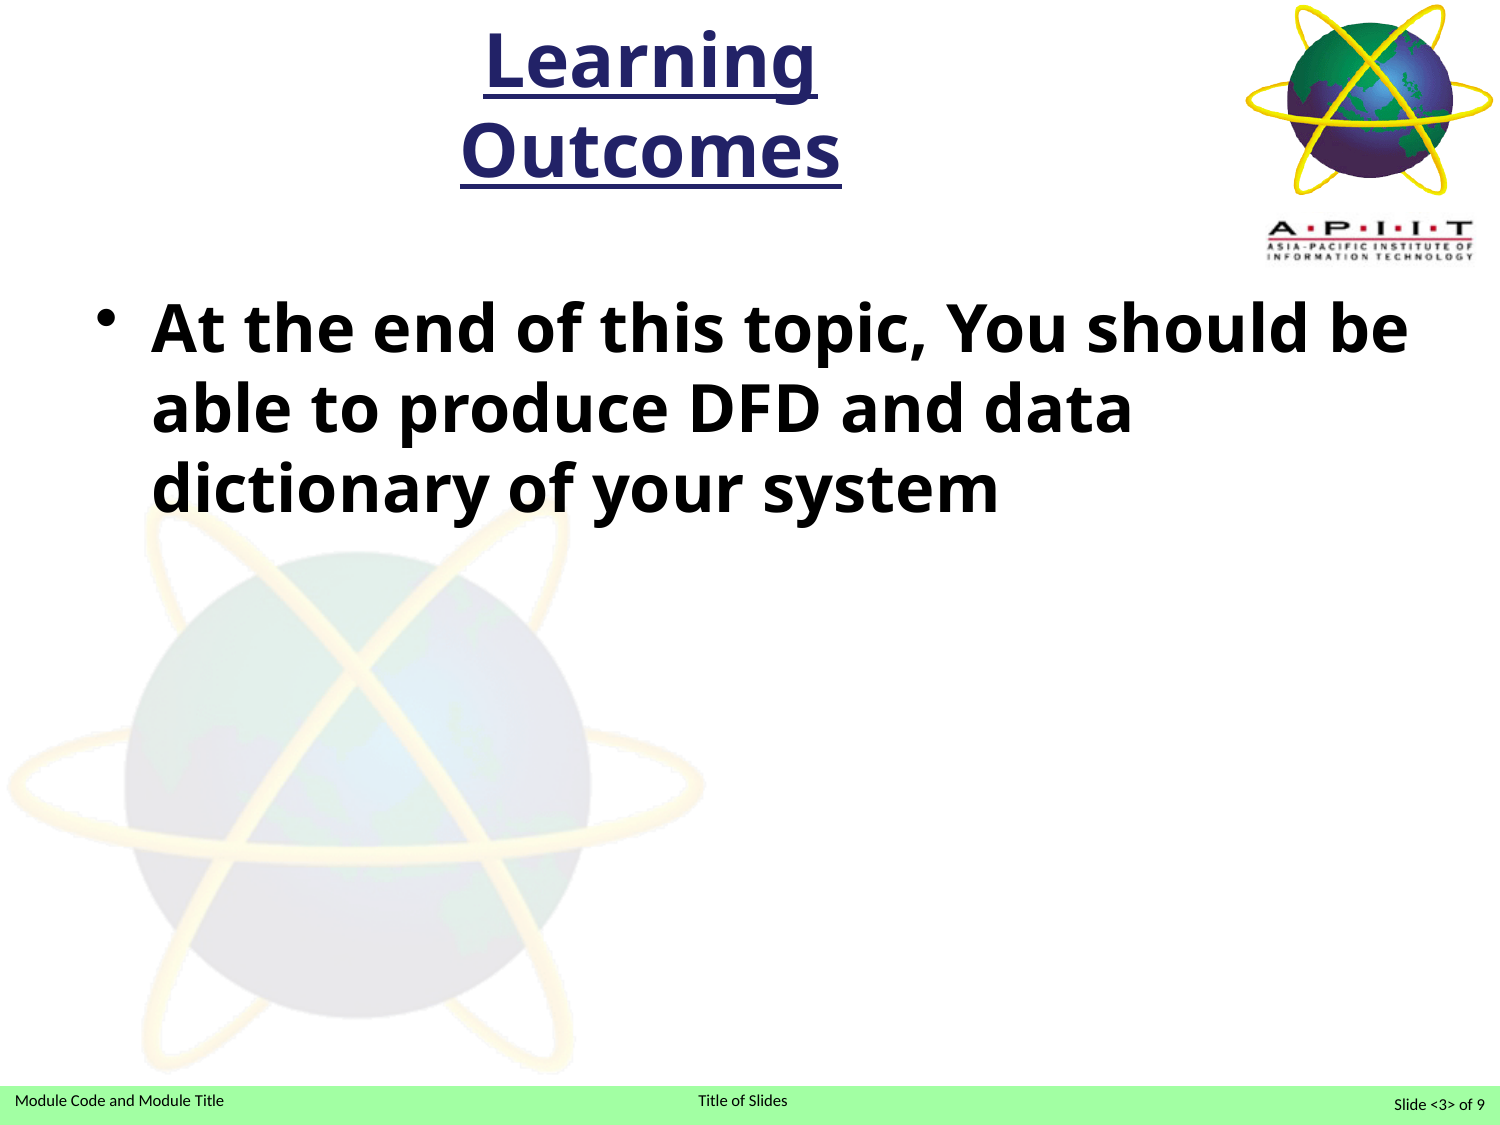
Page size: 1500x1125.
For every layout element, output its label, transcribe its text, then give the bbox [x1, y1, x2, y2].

picture [1236, 0, 1500, 199]
list At the end of this topic, You should be able to produce DFD and data dictionary of your system [79, 278, 1430, 1021]
title Learning Outcomes [276, 1, 1025, 205]
footer Slide <3> of 9 [1024, 1086, 1500, 1125]
picture [1254, 212, 1488, 274]
